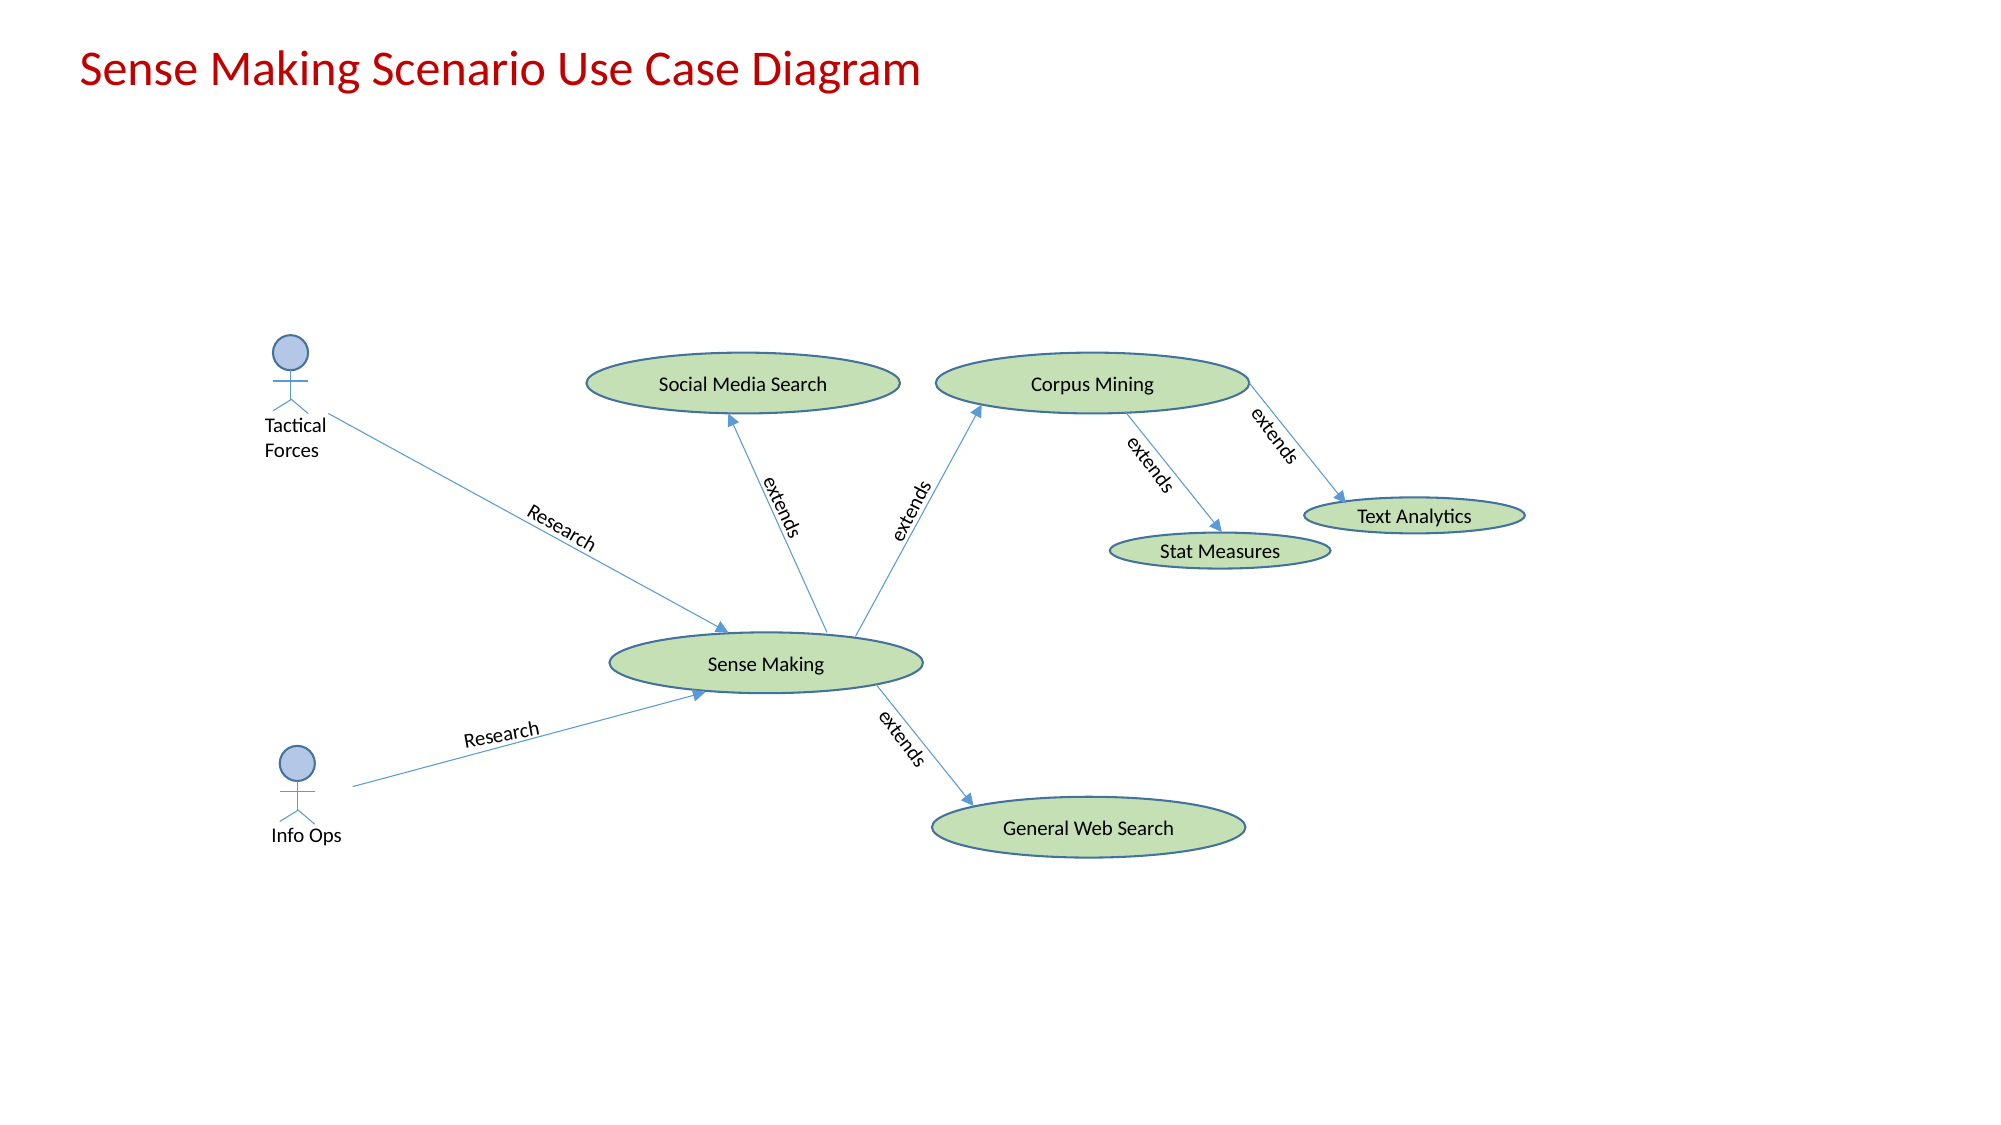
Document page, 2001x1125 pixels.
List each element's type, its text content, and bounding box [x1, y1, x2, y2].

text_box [876, 685, 974, 807]
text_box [256, 745, 360, 856]
text_box General Web Search [930, 795, 1247, 859]
text_box Corpus Mining [934, 351, 1251, 415]
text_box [1249, 383, 1346, 504]
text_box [855, 404, 982, 637]
text_box Social Media Search [585, 351, 902, 413]
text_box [1125, 411, 1222, 533]
text_box Sense Making [608, 633, 925, 695]
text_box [328, 413, 728, 633]
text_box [249, 335, 353, 470]
text_box Stat Measures [1108, 531, 1332, 570]
text_box Sense Making Scenario Use Case Diagram [64, 27, 1027, 103]
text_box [728, 413, 827, 633]
text_box Text Analytics [1303, 496, 1526, 535]
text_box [352, 692, 706, 787]
